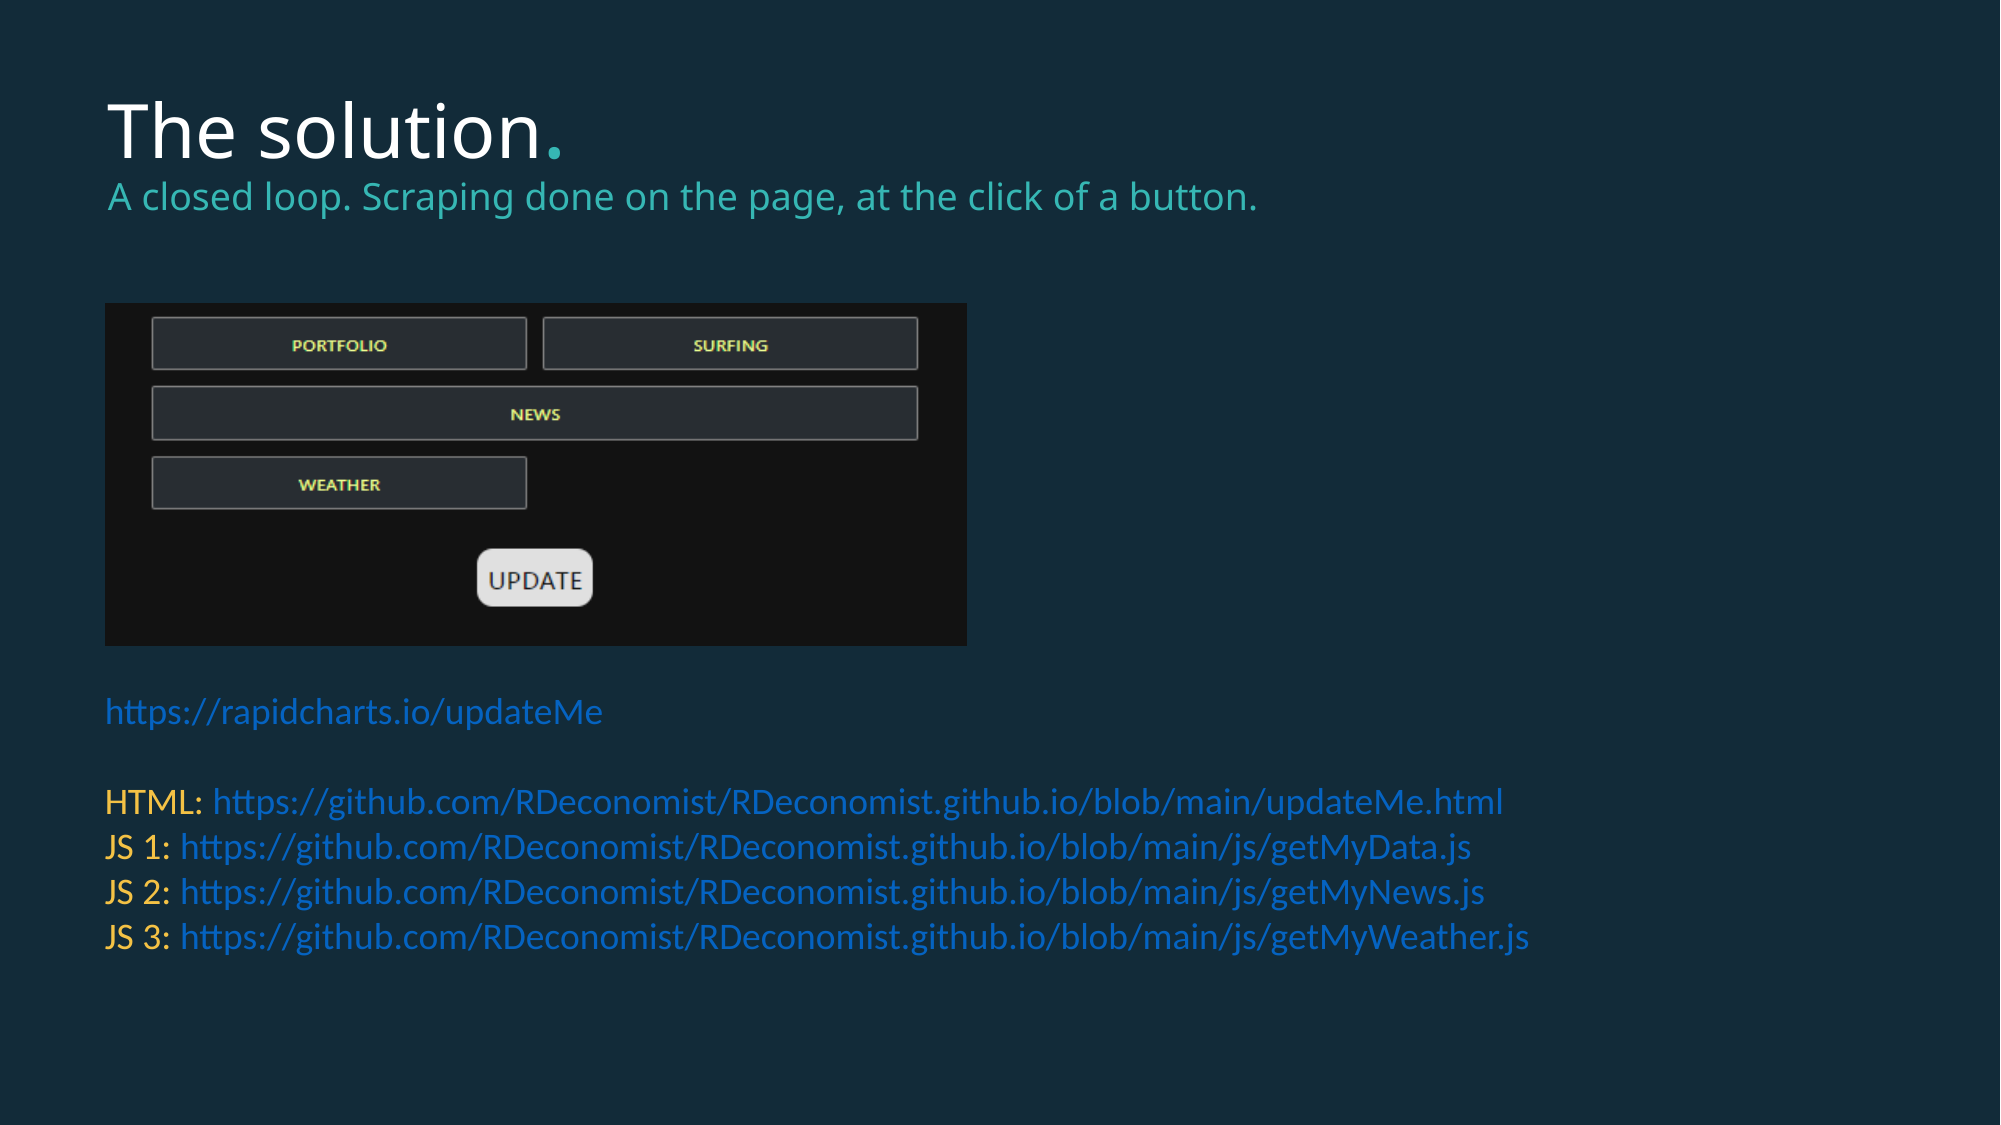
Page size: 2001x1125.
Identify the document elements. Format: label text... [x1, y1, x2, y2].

text_box https://rapidcharts.io/updateMe HTML: https://github.com/RDeconomist/RDeconomist.github.io/blob/main/updateMe.html JS 1: https://github.com/RDeconomist/RDeconomist.github.io/blob/main/js/getMyData.js JS 2: https://github.com/RDeconomist/RDeconomist.github.io/blob/main/js/getMyNews.js JS 3: https://github.com/RDeconomist/RDeconomist.github.io/blob/main/js/getMyWeather.js [90, 679, 1818, 964]
picture [105, 303, 967, 646]
title The solution. A closed loop. Scraping done on the page, at the click of a button. [93, 68, 1873, 227]
